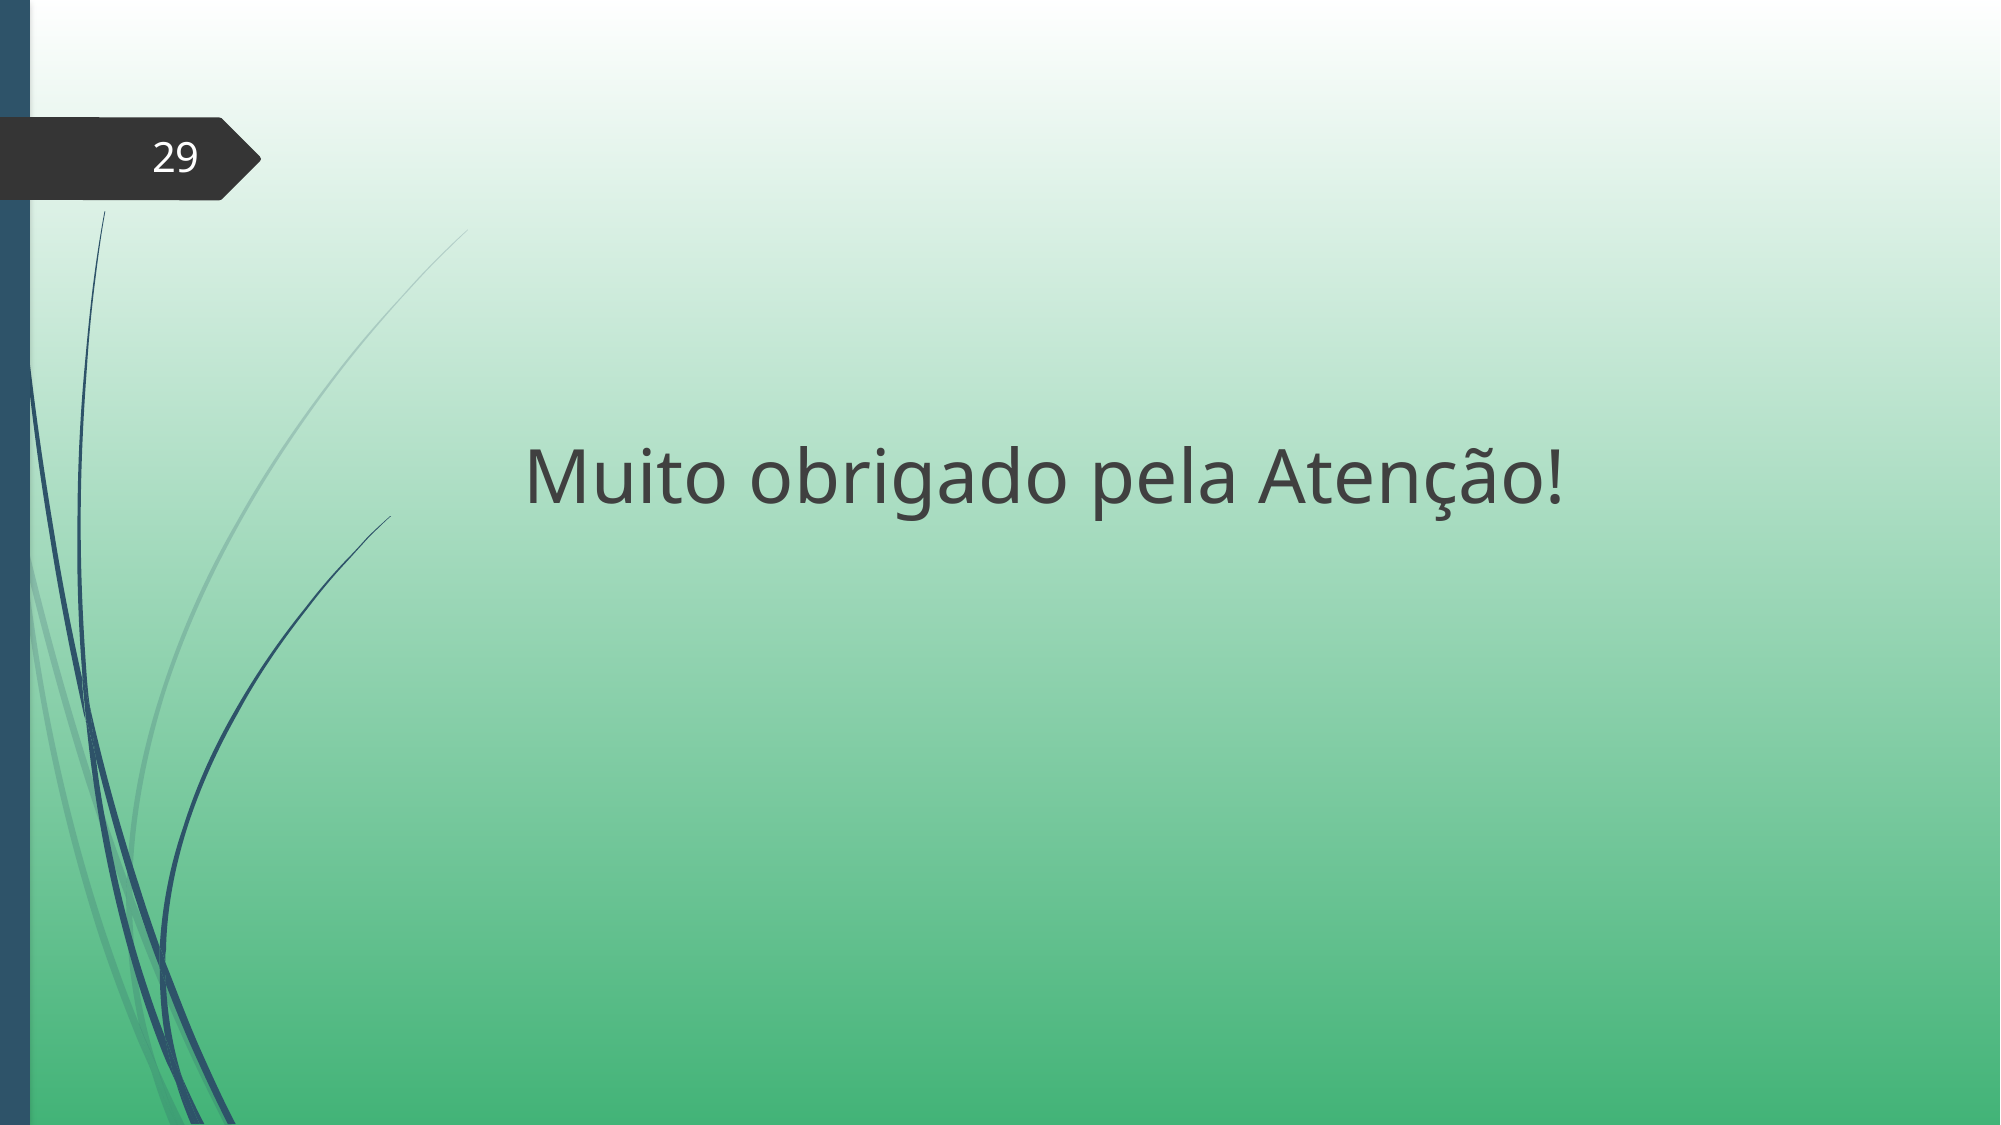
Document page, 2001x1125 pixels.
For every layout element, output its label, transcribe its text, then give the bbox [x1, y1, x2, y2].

slide_number 29 [87, 129, 216, 190]
title Muito obrigado pela Atenção! [508, 421, 1818, 632]
